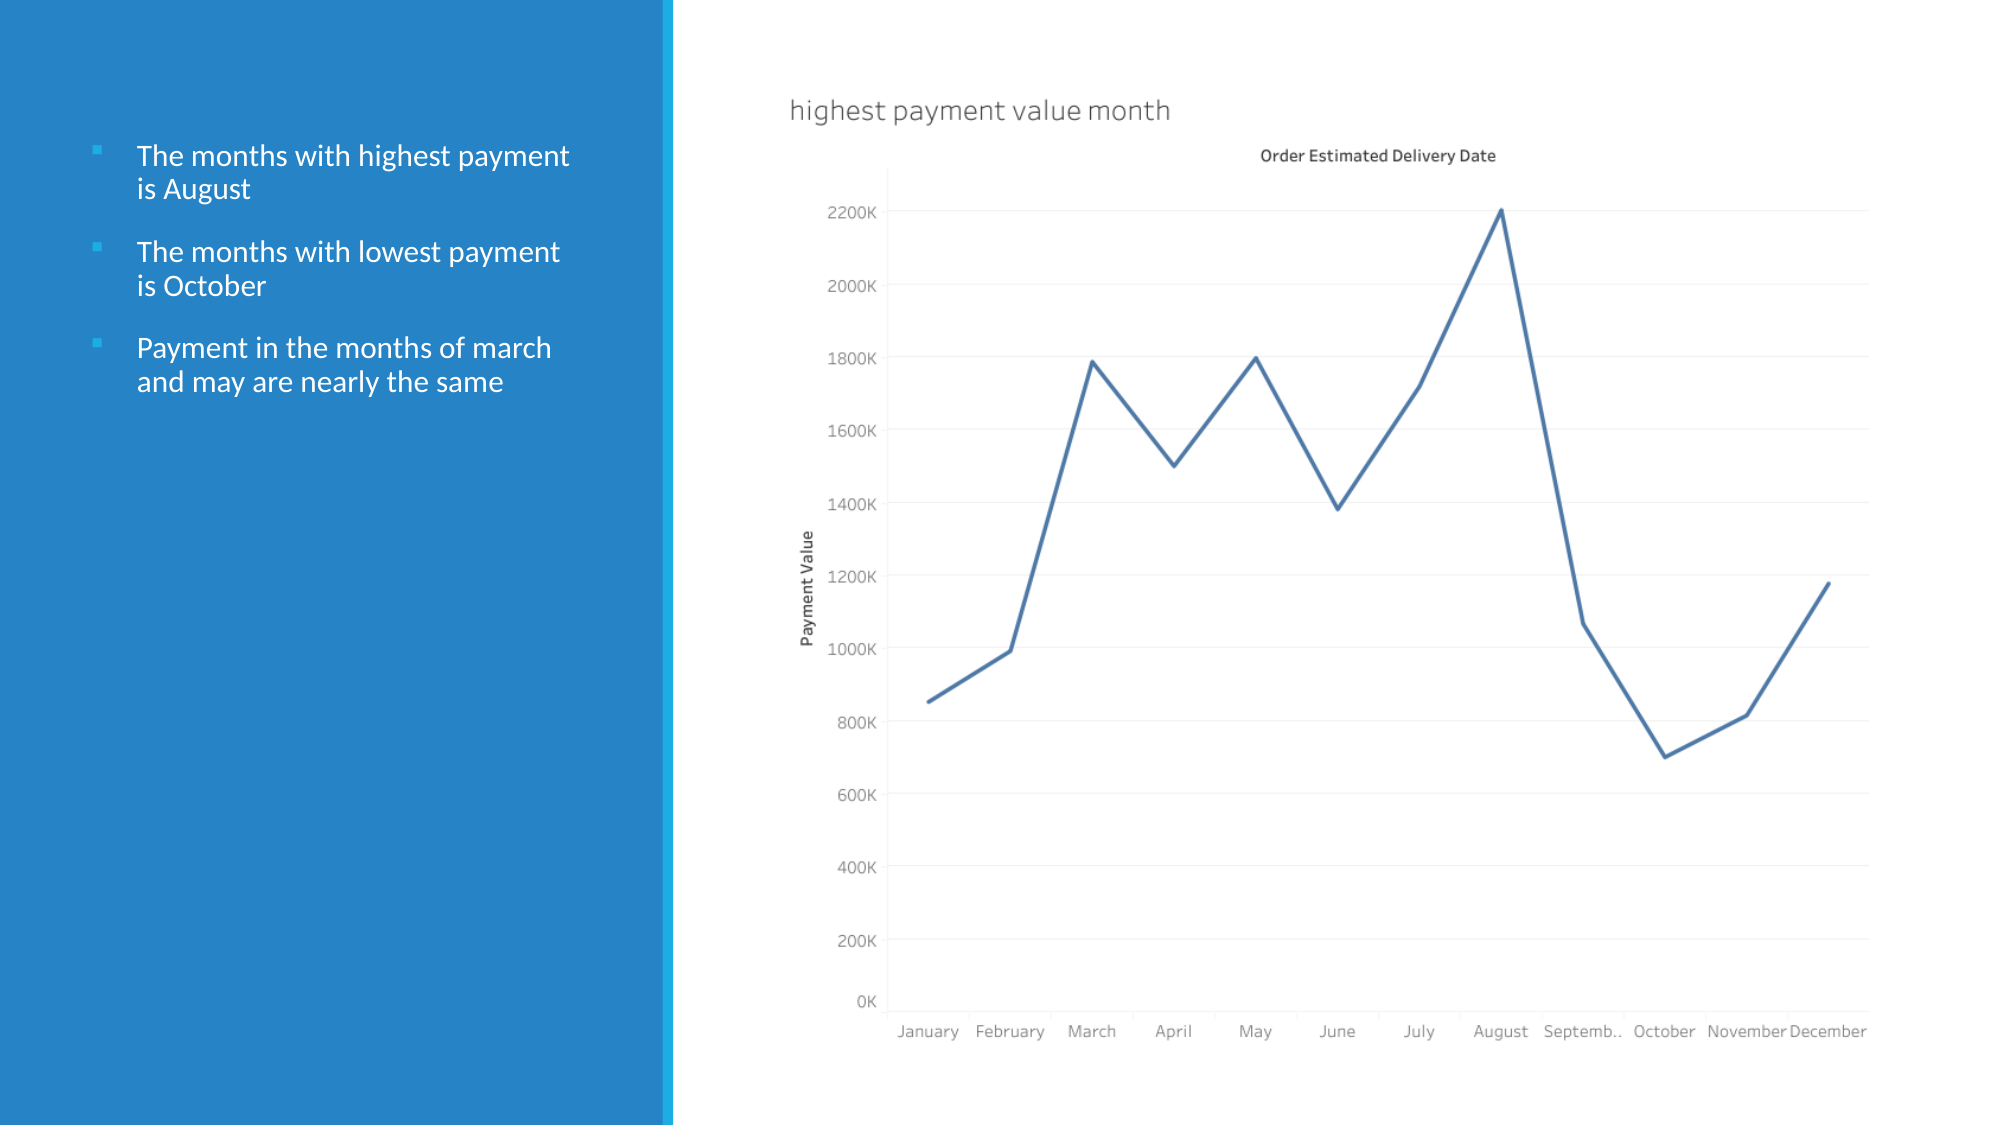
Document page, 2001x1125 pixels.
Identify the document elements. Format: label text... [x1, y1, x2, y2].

list The months with highest payment is August The months with lowest payment is October Payment in the months of march and may are nearly the same [75, 131, 600, 1035]
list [783, 82, 1869, 1043]
